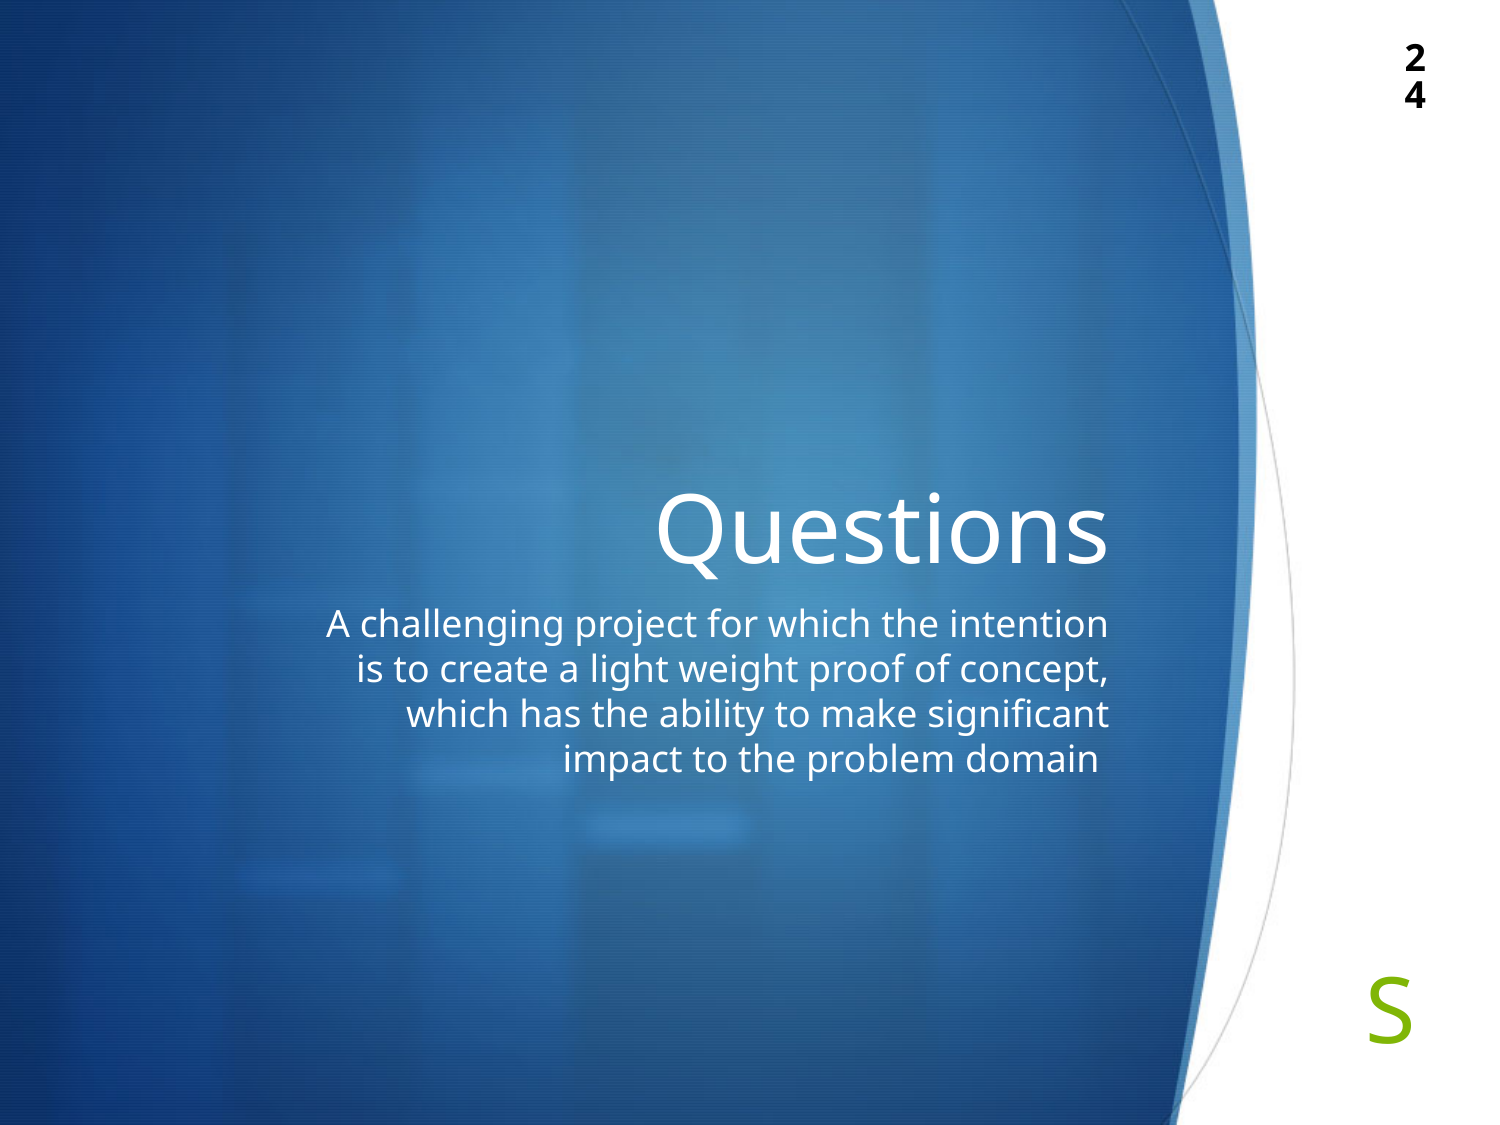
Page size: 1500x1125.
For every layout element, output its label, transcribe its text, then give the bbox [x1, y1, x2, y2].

picture [0, 0, 1500, 1125]
title Questions [75, 366, 1125, 591]
list A challenging project for which the intention is to create a light weight proof of concept, which has the ability to make significant impact to the problem domain [275, 592, 1125, 839]
text_box 24 [1389, 26, 1461, 93]
